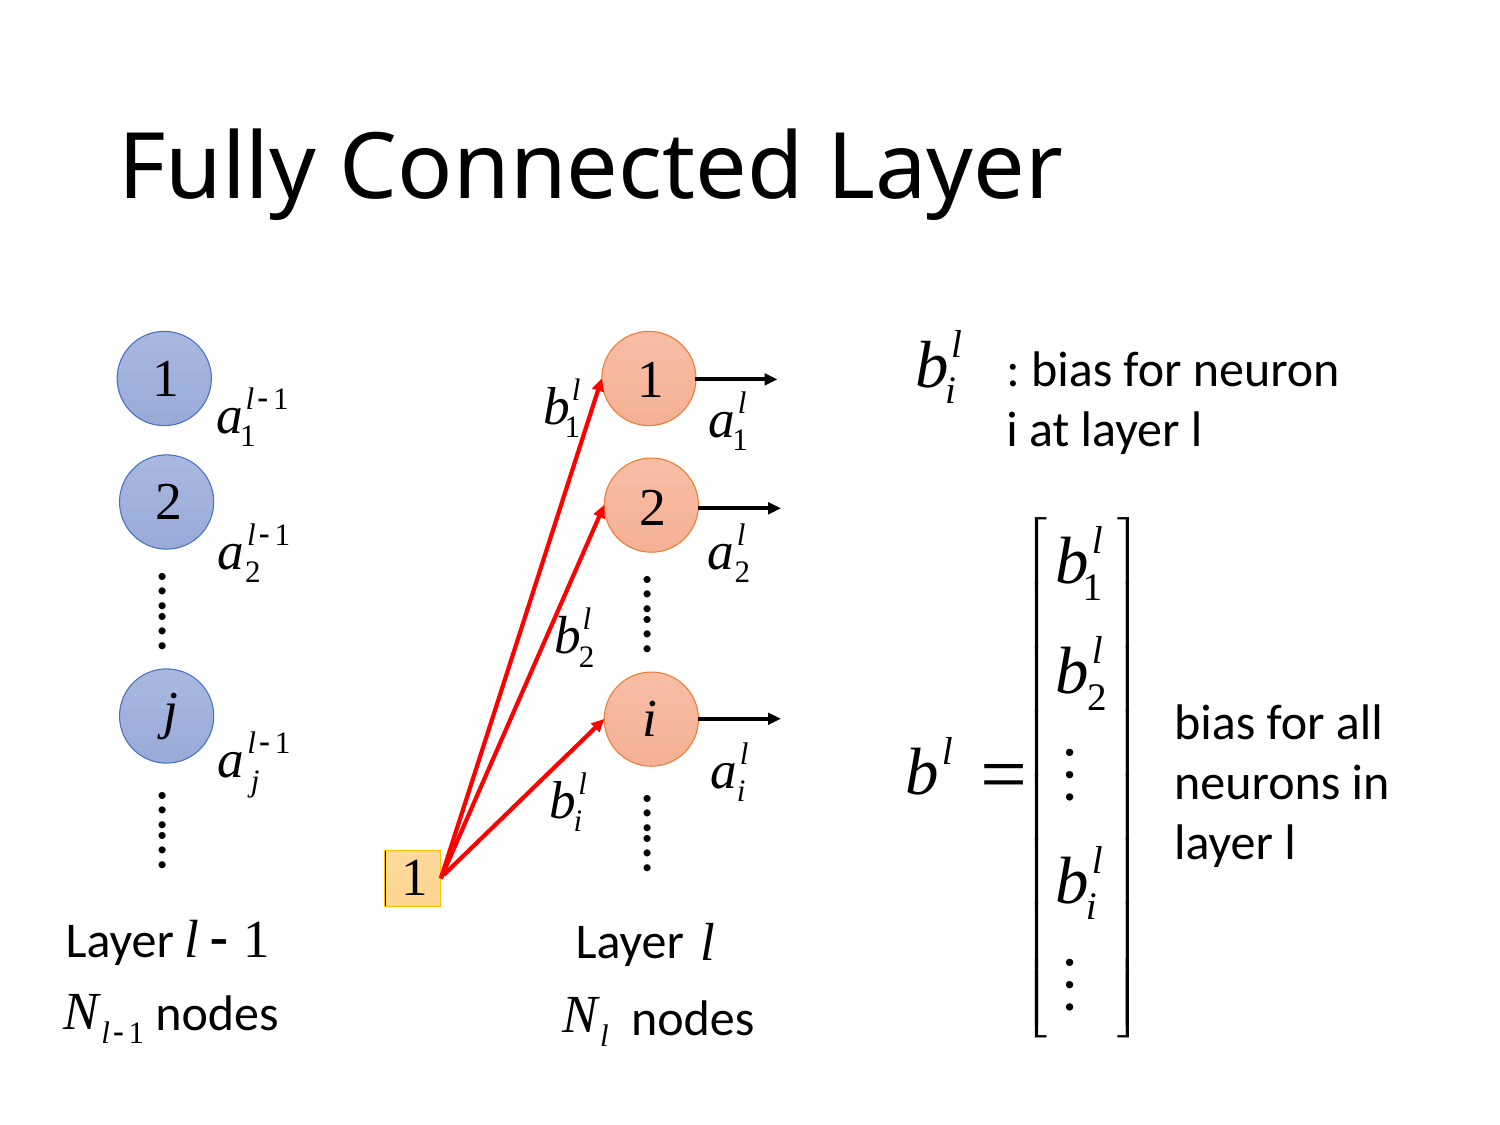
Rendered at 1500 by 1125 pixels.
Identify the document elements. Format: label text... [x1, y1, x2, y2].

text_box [636, 692, 668, 750]
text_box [635, 348, 667, 407]
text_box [146, 470, 192, 529]
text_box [536, 366, 591, 447]
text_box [207, 375, 298, 456]
text_box : bias for neuron i at layer l [991, 328, 1357, 464]
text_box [907, 314, 975, 421]
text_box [547, 595, 606, 676]
text_box [603, 457, 699, 551]
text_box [702, 730, 761, 816]
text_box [440, 505, 605, 879]
text_box bias for all neurons in layer l [1159, 682, 1449, 877]
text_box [700, 379, 759, 460]
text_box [209, 511, 299, 592]
text_box [118, 675, 215, 764]
title Fully Connected Layer [103, 59, 1397, 278]
text_box [116, 330, 212, 427]
text_box …… [625, 770, 711, 897]
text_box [26, 899, 311, 1057]
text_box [440, 378, 602, 505]
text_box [897, 505, 1155, 1051]
text_box [601, 330, 697, 427]
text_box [631, 476, 677, 535]
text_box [384, 846, 441, 907]
text_box [605, 678, 699, 767]
text_box …… [140, 548, 226, 675]
text_box …… [625, 551, 711, 678]
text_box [516, 901, 786, 1060]
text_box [150, 347, 182, 406]
text_box …… [140, 767, 226, 894]
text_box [145, 684, 190, 752]
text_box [699, 511, 762, 592]
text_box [209, 719, 299, 809]
text_box [118, 454, 215, 548]
